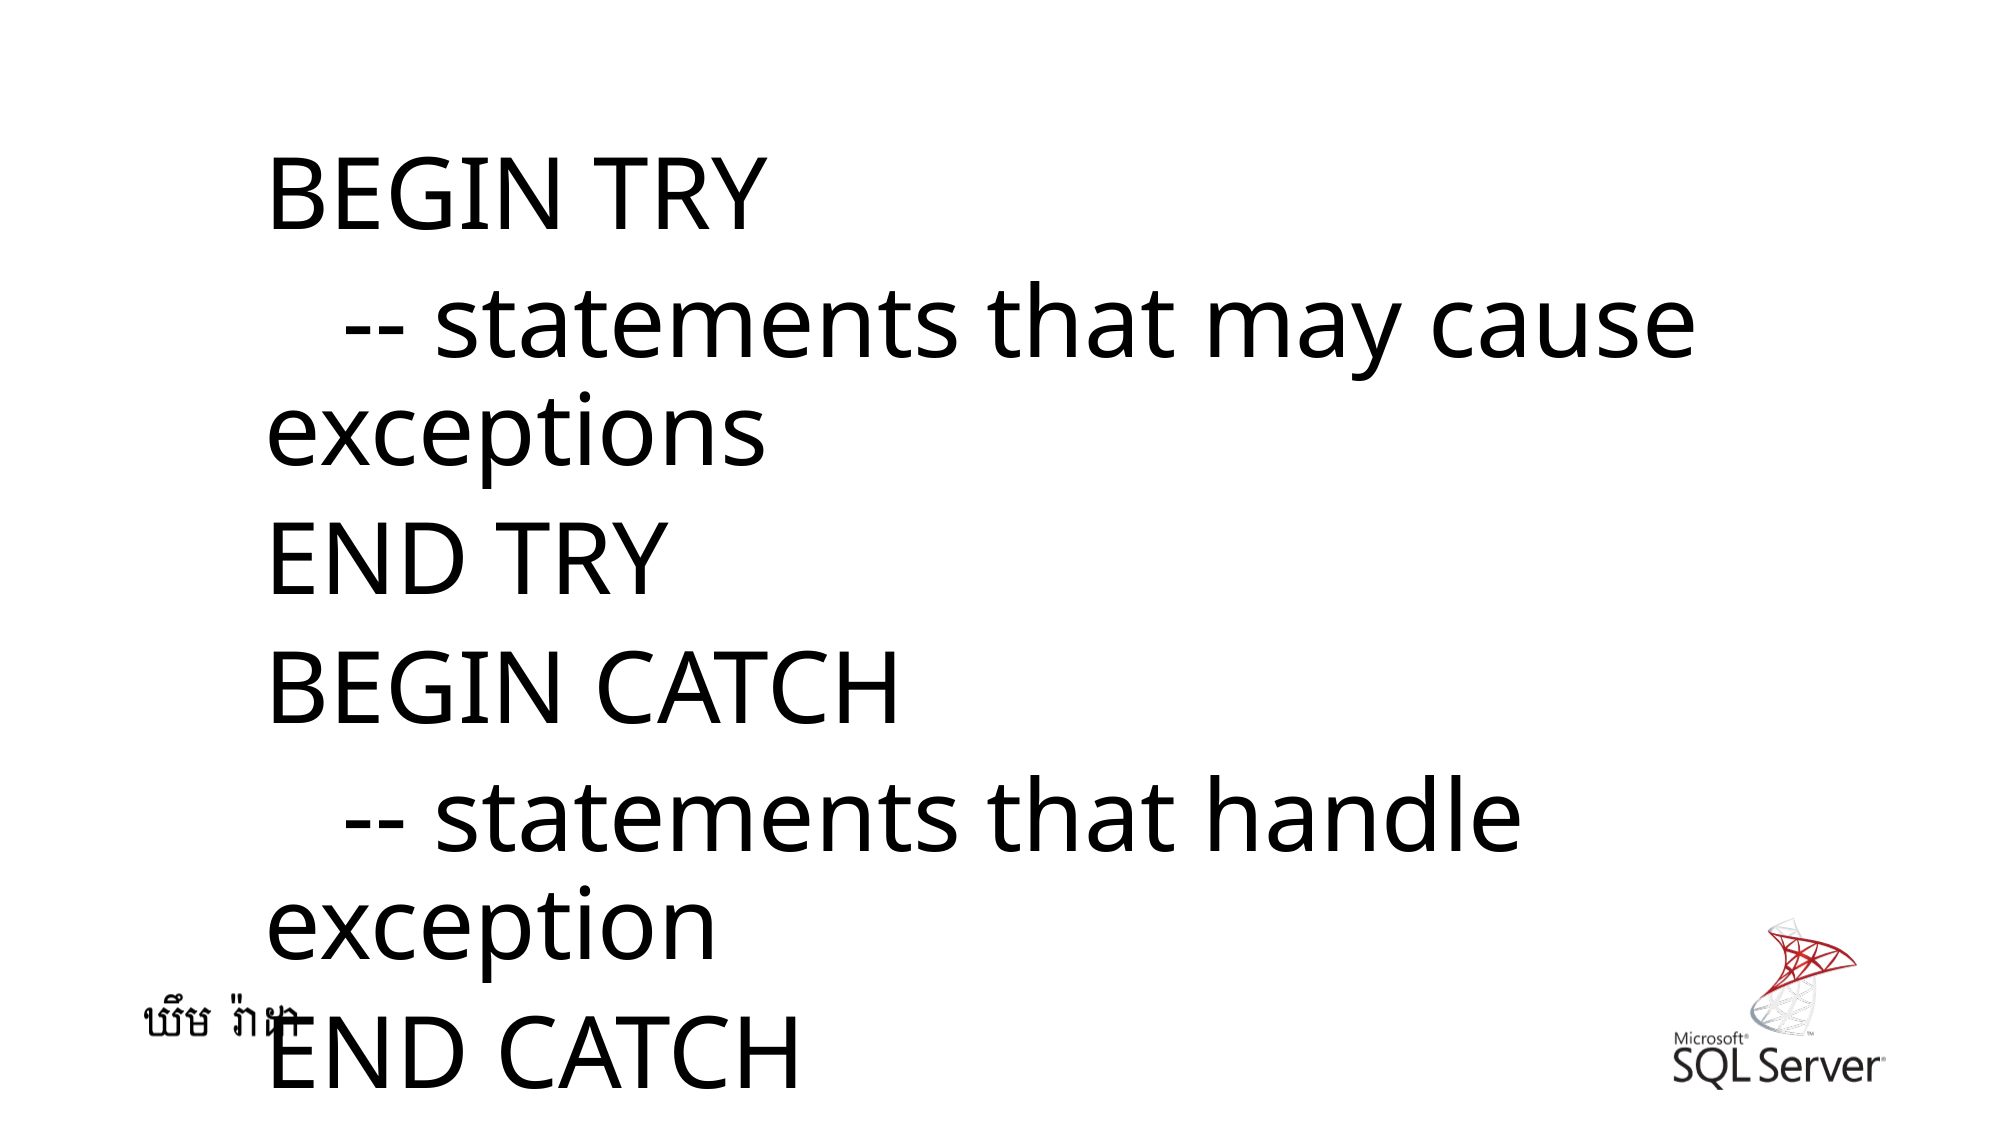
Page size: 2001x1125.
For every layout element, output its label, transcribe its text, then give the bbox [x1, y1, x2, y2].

picture [93, 918, 1886, 1125]
subtitle BEGIN TRY -- statements that may cause exceptions END TRY BEGIN CATCH -- statements that handle exception END CATCH [249, 135, 1750, 918]
